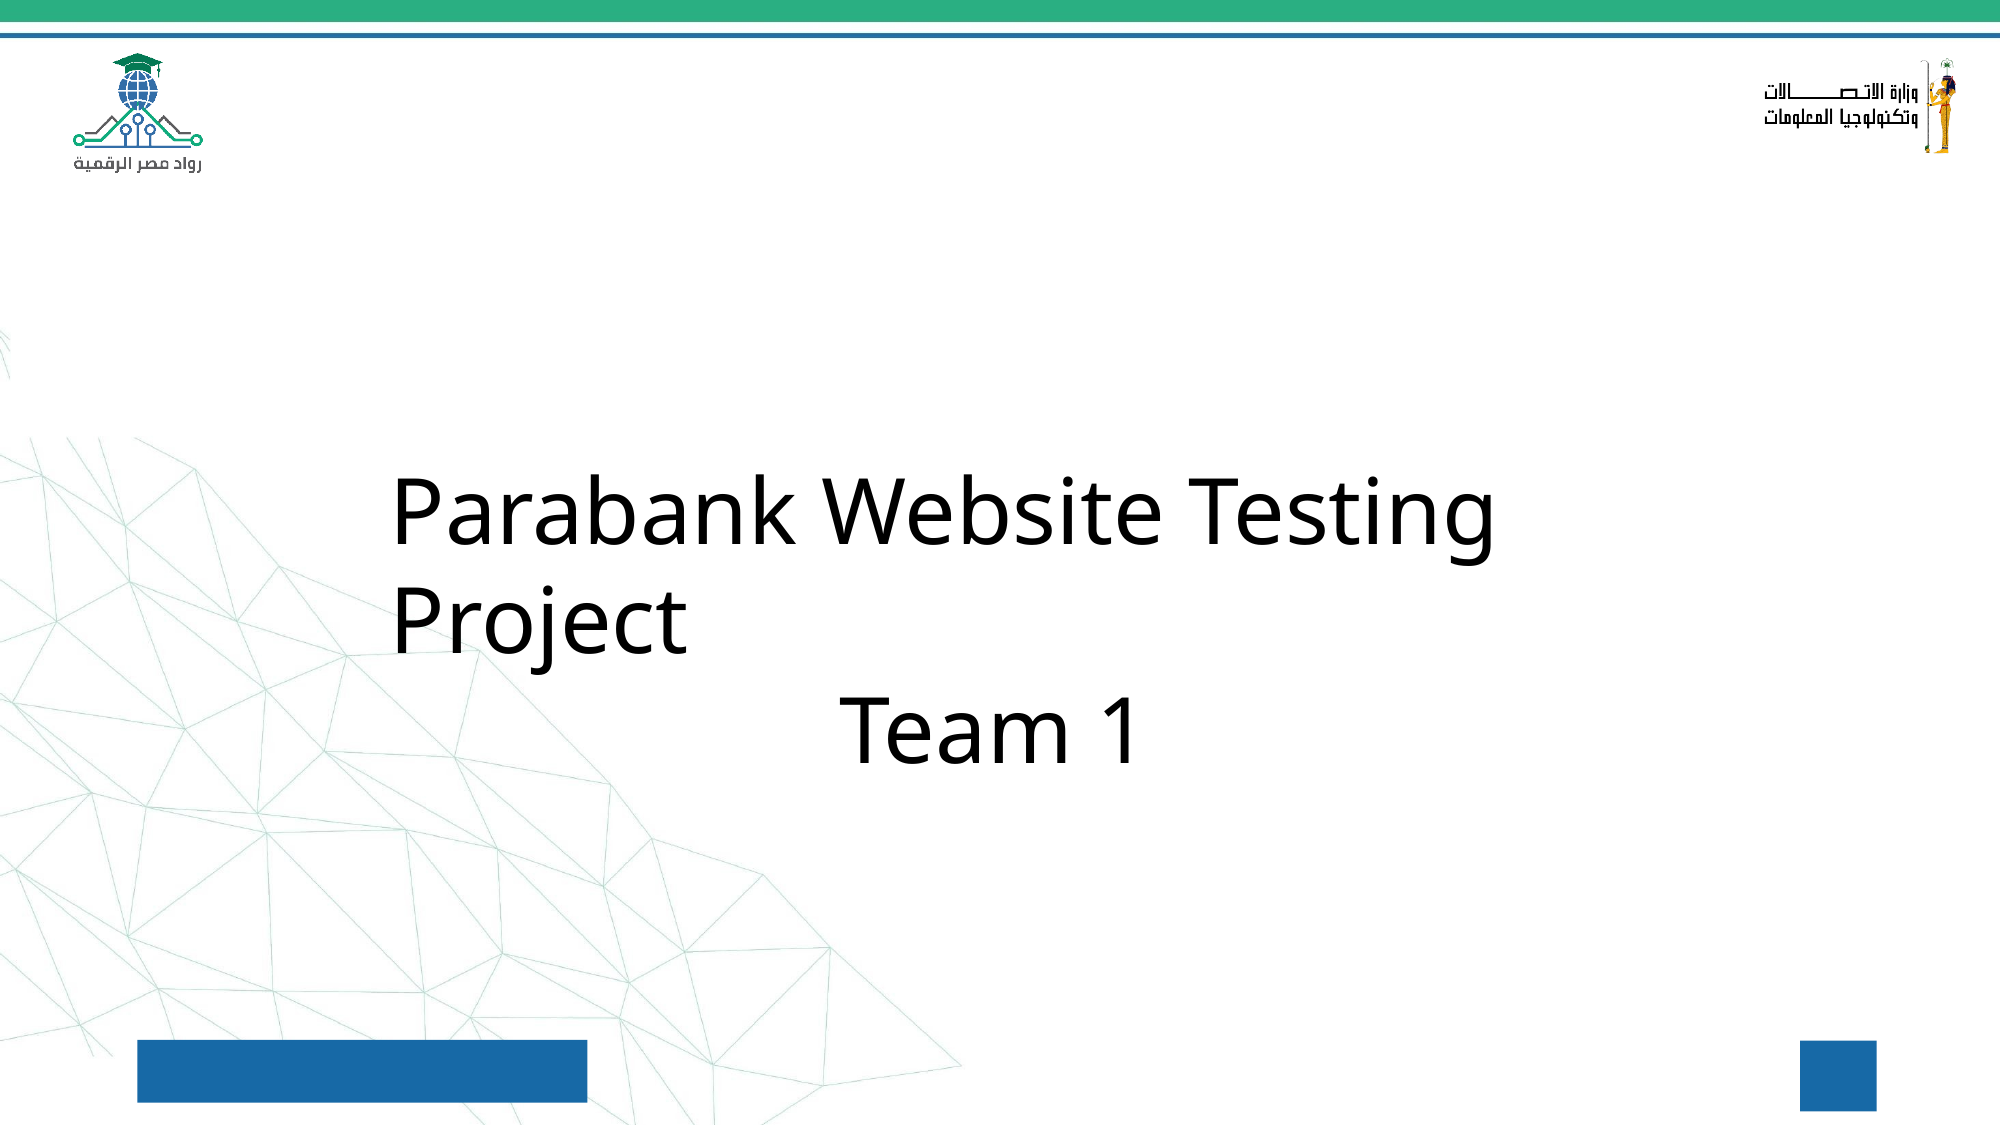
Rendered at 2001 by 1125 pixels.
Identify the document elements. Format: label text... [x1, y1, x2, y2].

picture [0, 0, 2000, 1125]
title Parabank Website Testing Project Team 1 [387, 450, 1688, 783]
